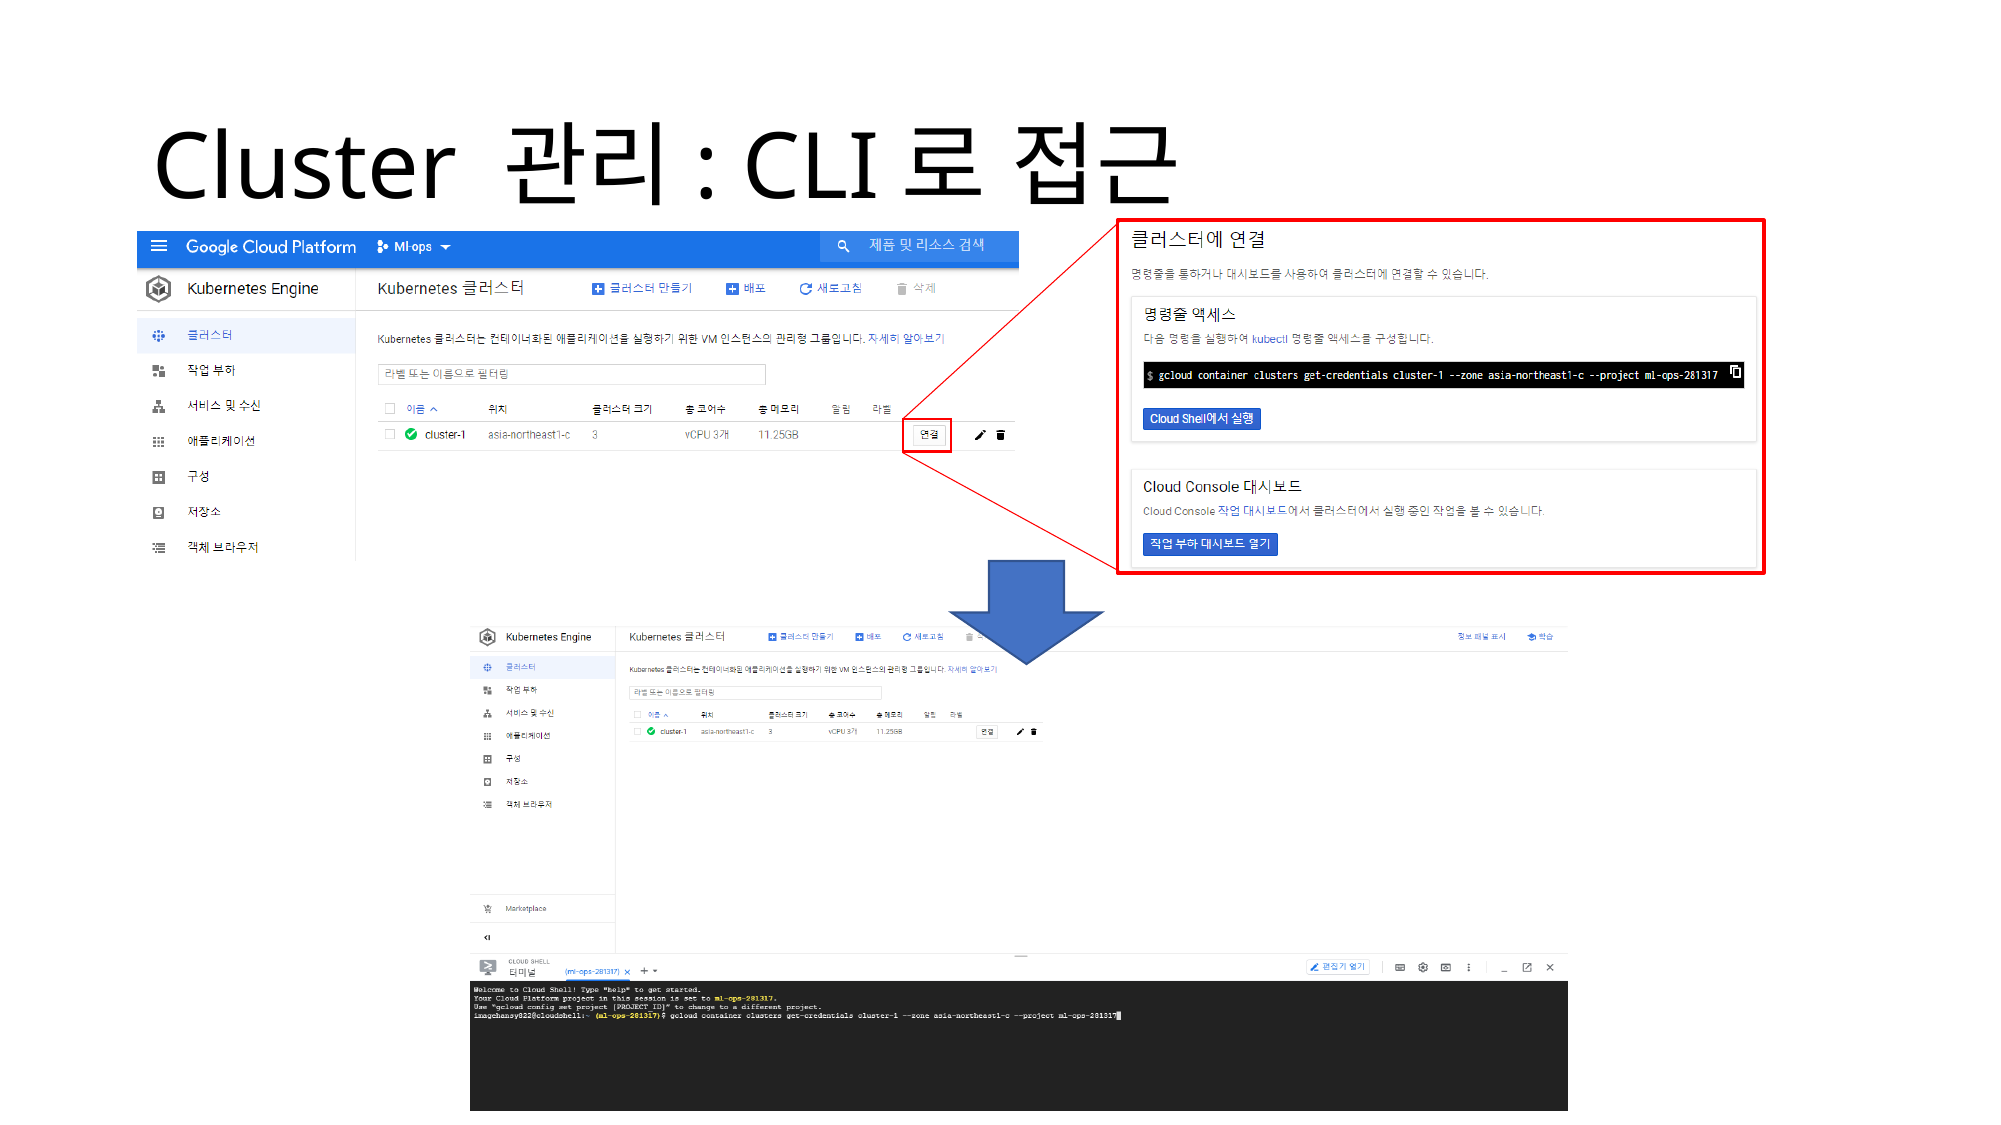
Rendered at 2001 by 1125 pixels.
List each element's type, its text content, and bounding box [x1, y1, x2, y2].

picture [469, 626, 1568, 1111]
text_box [902, 452, 1120, 572]
picture [1119, 221, 1762, 572]
title Cluster 관리: CLI로 접근 [137, 59, 1863, 278]
text_box [948, 572, 1105, 626]
picture [137, 231, 1019, 561]
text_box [903, 221, 1120, 419]
